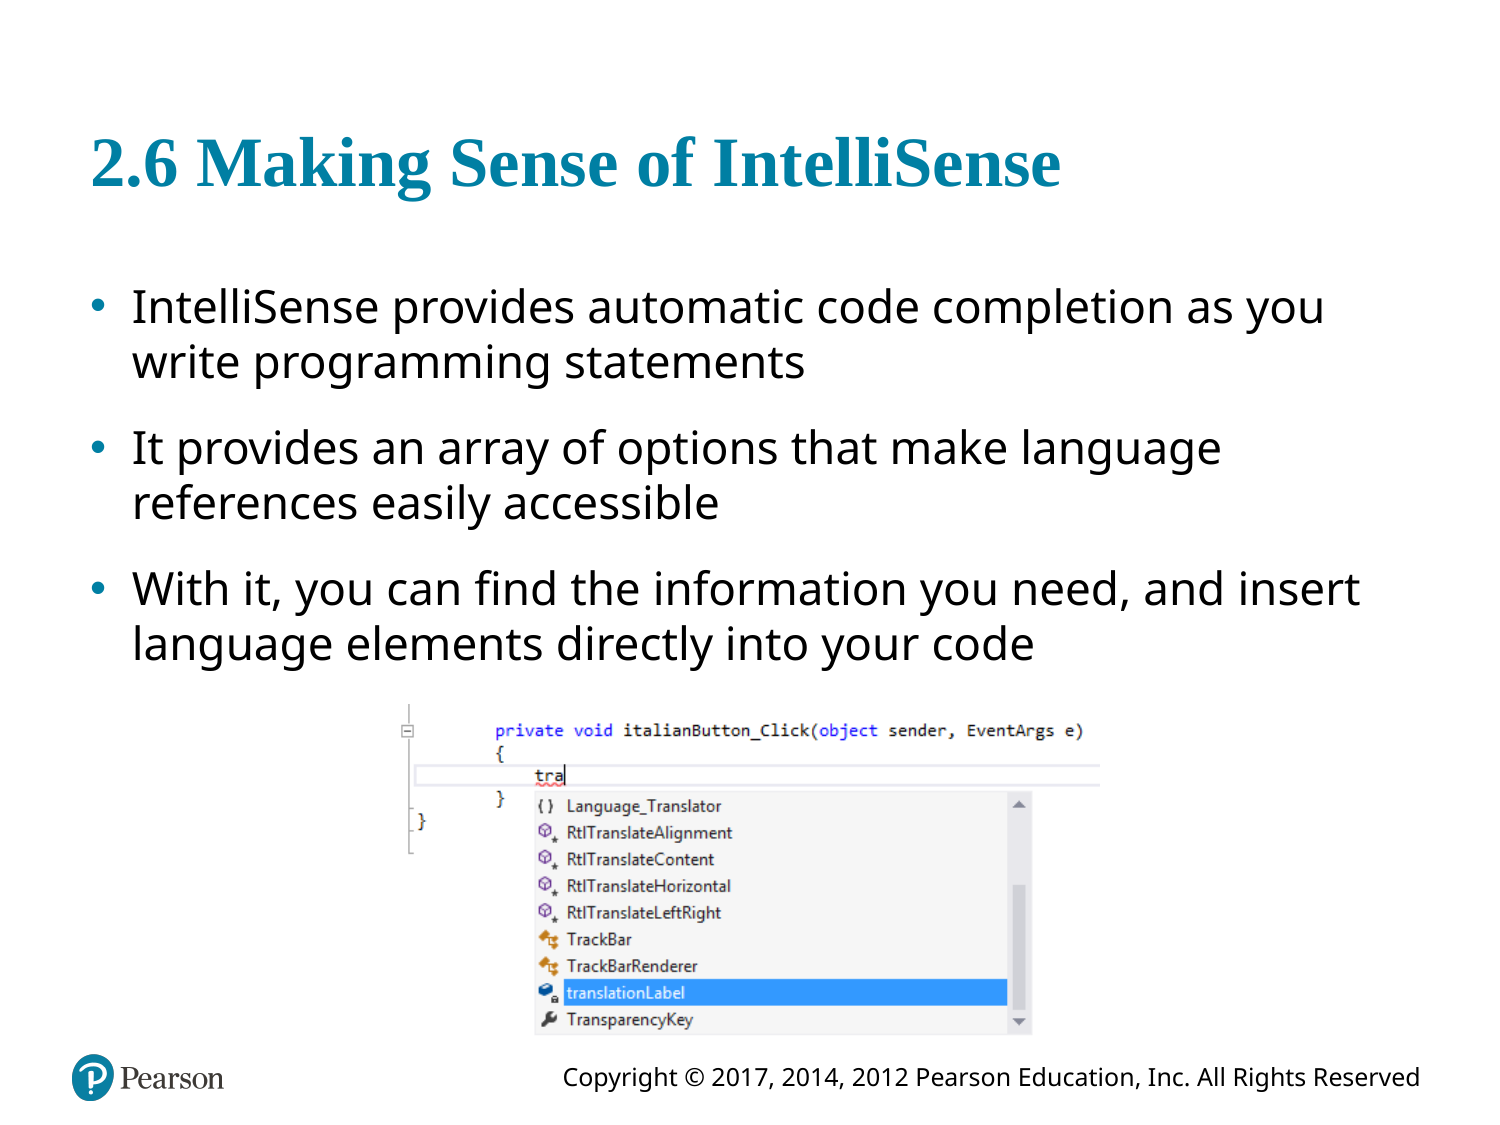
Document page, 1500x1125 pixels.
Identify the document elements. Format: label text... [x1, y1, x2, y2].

picture [72, 1054, 88, 1070]
picture [80, 1063, 106, 1088]
picture [72, 1087, 83, 1101]
list IntelliSense provides automatic code completion as you write programming statements It provides an array of options that make language references easily accessible With it, you can find the information you need, and insert language elements directly into your code [75, 262, 1425, 931]
picture [98, 1054, 224, 1101]
picture [400, 704, 1100, 1055]
title 2.6 Making Sense of IntelliSense [75, 0, 1425, 216]
